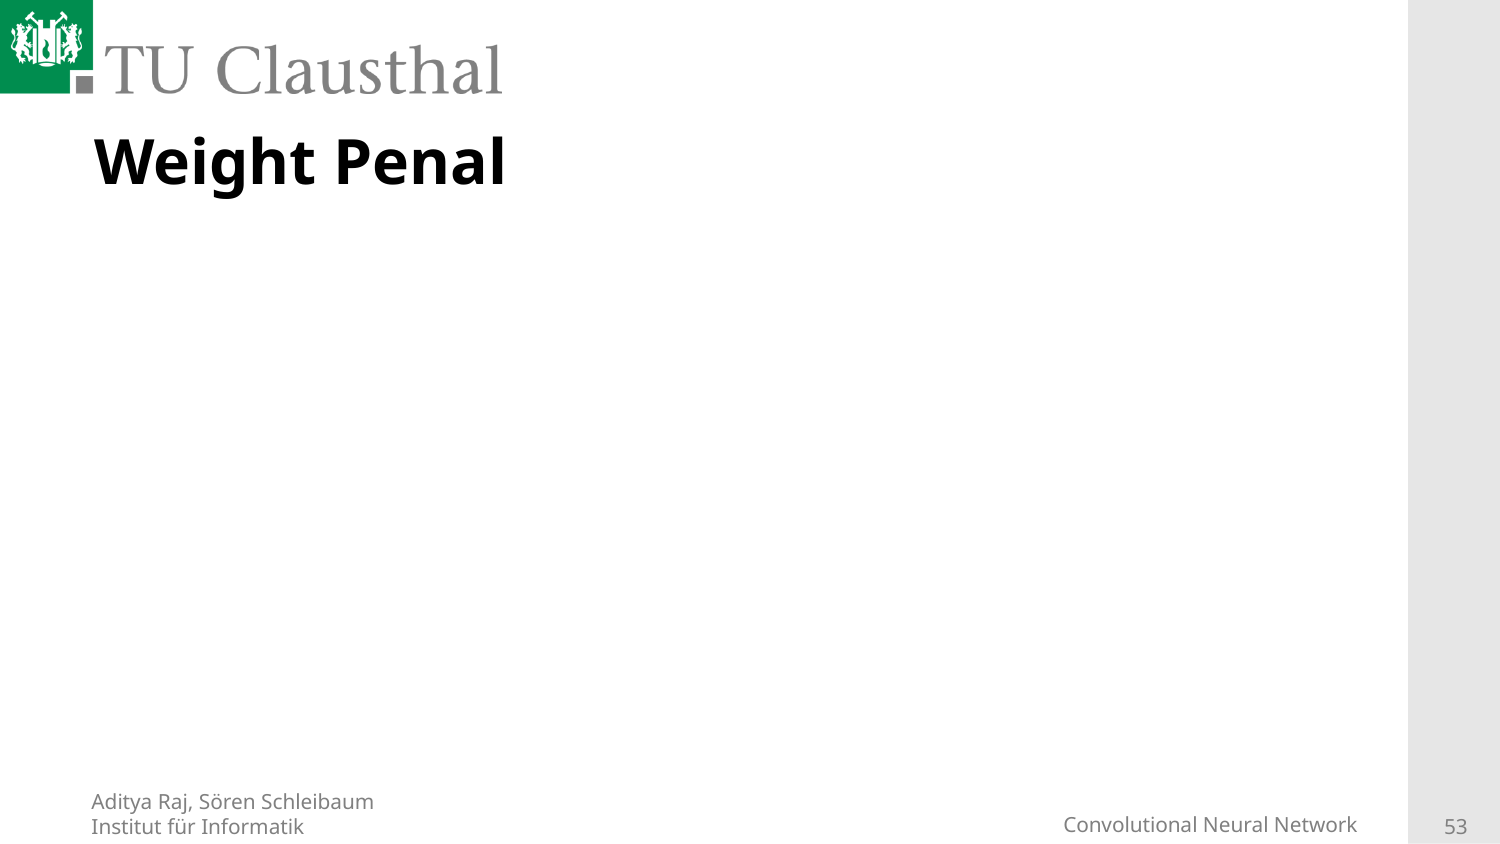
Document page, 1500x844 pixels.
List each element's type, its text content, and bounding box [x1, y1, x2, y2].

title Weight Penal [79, 114, 1375, 201]
picture [0, 0, 502, 94]
